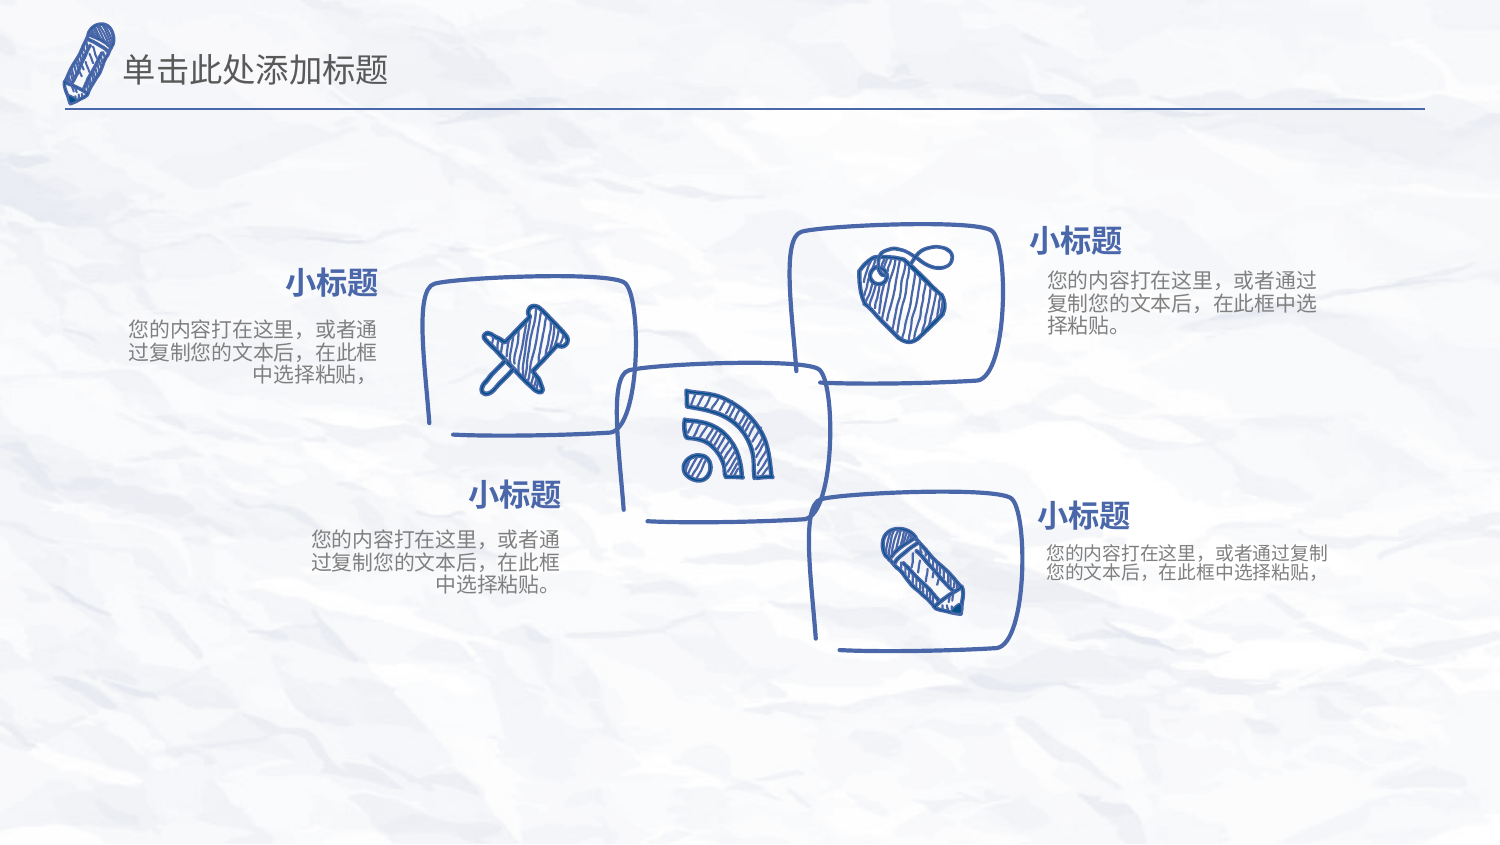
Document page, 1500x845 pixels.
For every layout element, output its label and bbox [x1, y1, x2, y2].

text_box [1022, 488, 1343, 614]
text_box [789, 223, 1004, 384]
text_box [99, 255, 394, 396]
text_box [808, 491, 1023, 652]
text_box [1014, 213, 1343, 347]
text_box [422, 275, 637, 436]
text_box [616, 362, 831, 523]
text_box [286, 467, 578, 606]
